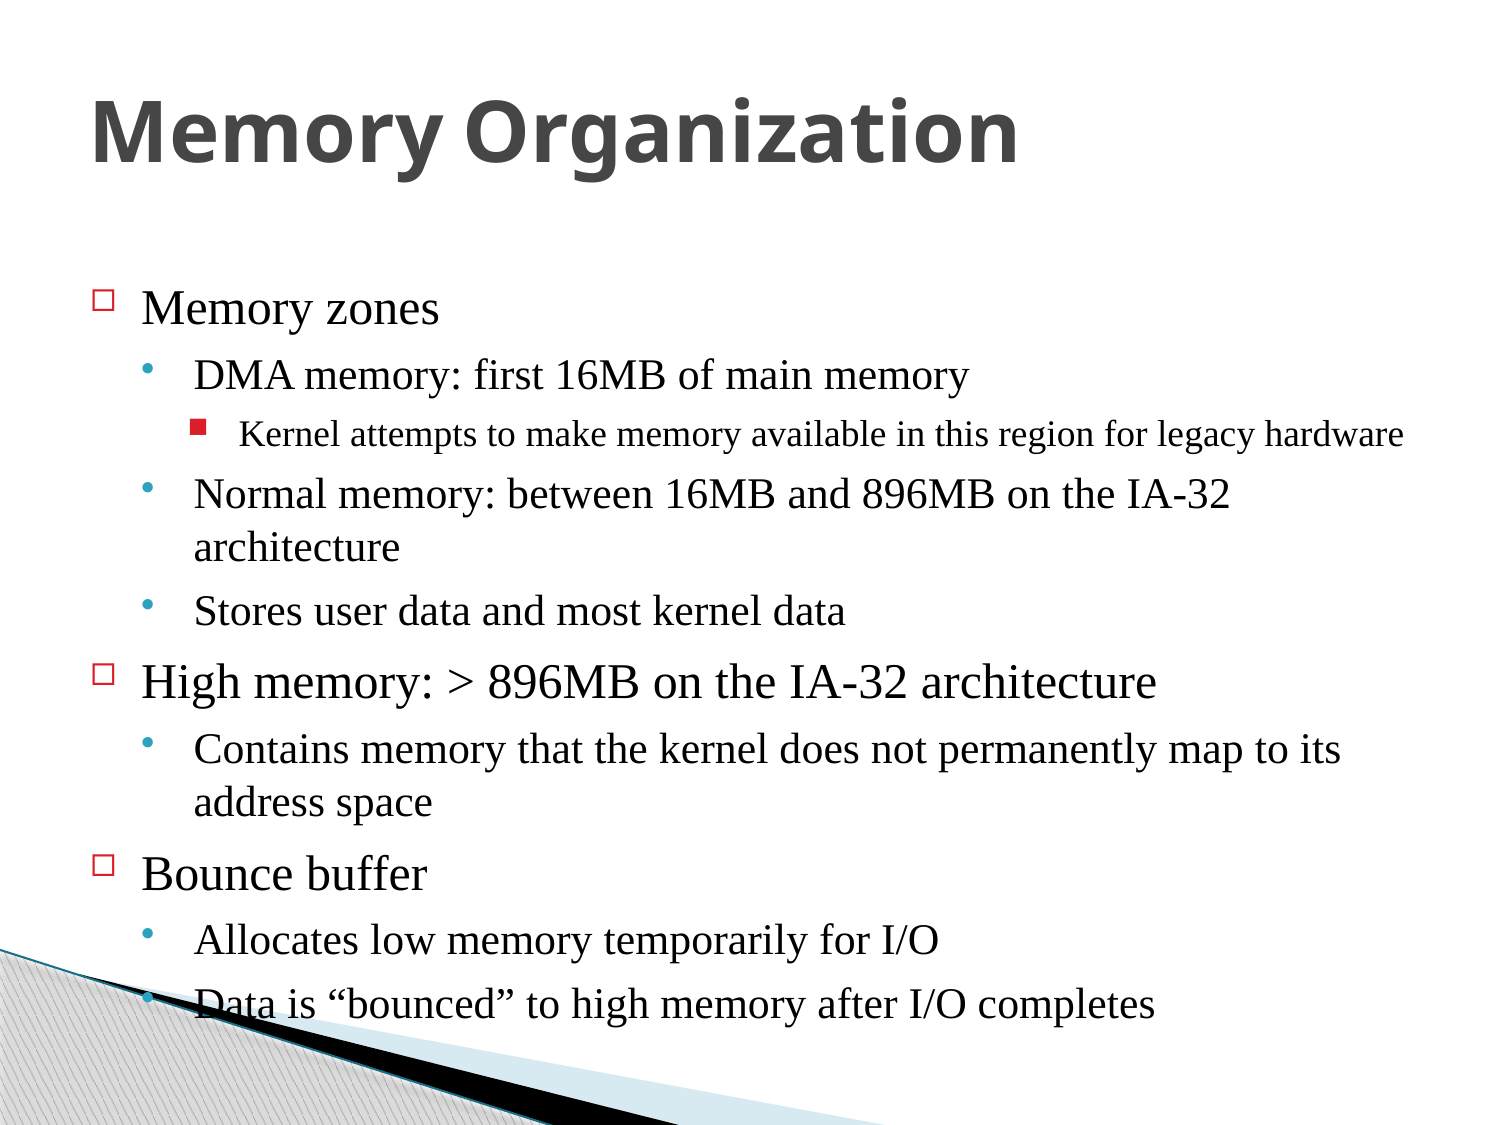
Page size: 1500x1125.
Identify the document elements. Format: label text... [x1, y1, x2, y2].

list Memory zones DMA memory: first 16MB of main memory Kernel attempts to make memory available in this region for legacy hardware Normal memory: between 16MB and 896MB on the IA-32 architecture Stores user data and most kernel data High memory: > 896MB on the IA-32 architecture Contains memory that the kernel does not permanently map to its address space Bounce buffer Allocates low memory temporarily for I/O Data is “bounced” to high memory after I/O completes [75, 271, 1425, 1125]
title Memory Organization [74, 42, 1425, 229]
